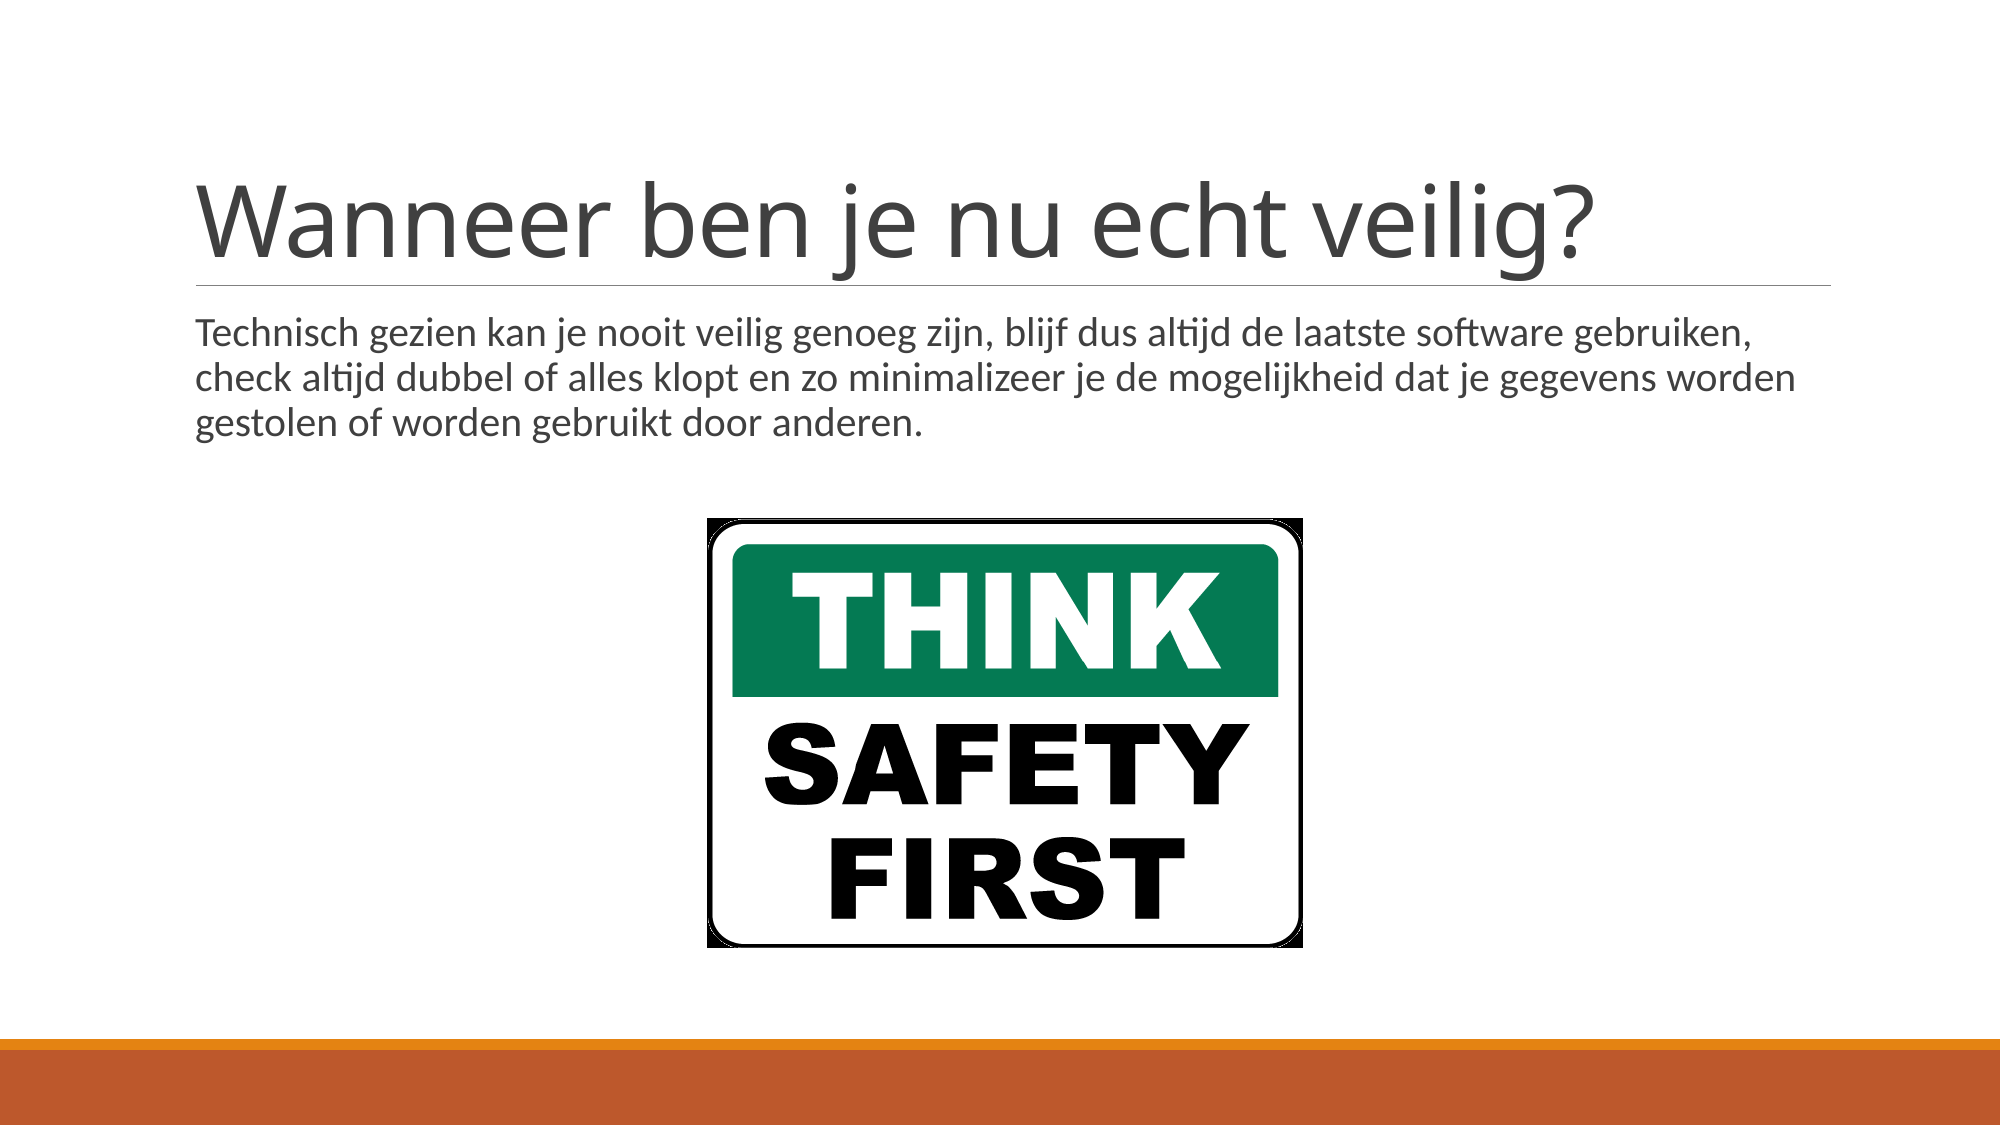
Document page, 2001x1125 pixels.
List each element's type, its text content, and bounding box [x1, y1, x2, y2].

picture [706, 517, 1304, 949]
title Wanneer ben je nu echt veilig? [180, 47, 1830, 285]
list Technisch gezien kan je nooit veilig genoeg zijn, blijf dus altijd de laatste software gebruiken, check altijd dubbel of alles klopt en zo minimalizeer je de mogelijkheid dat je gegevens worden gestolen of worden gebruikt door anderen. [180, 302, 1830, 963]
